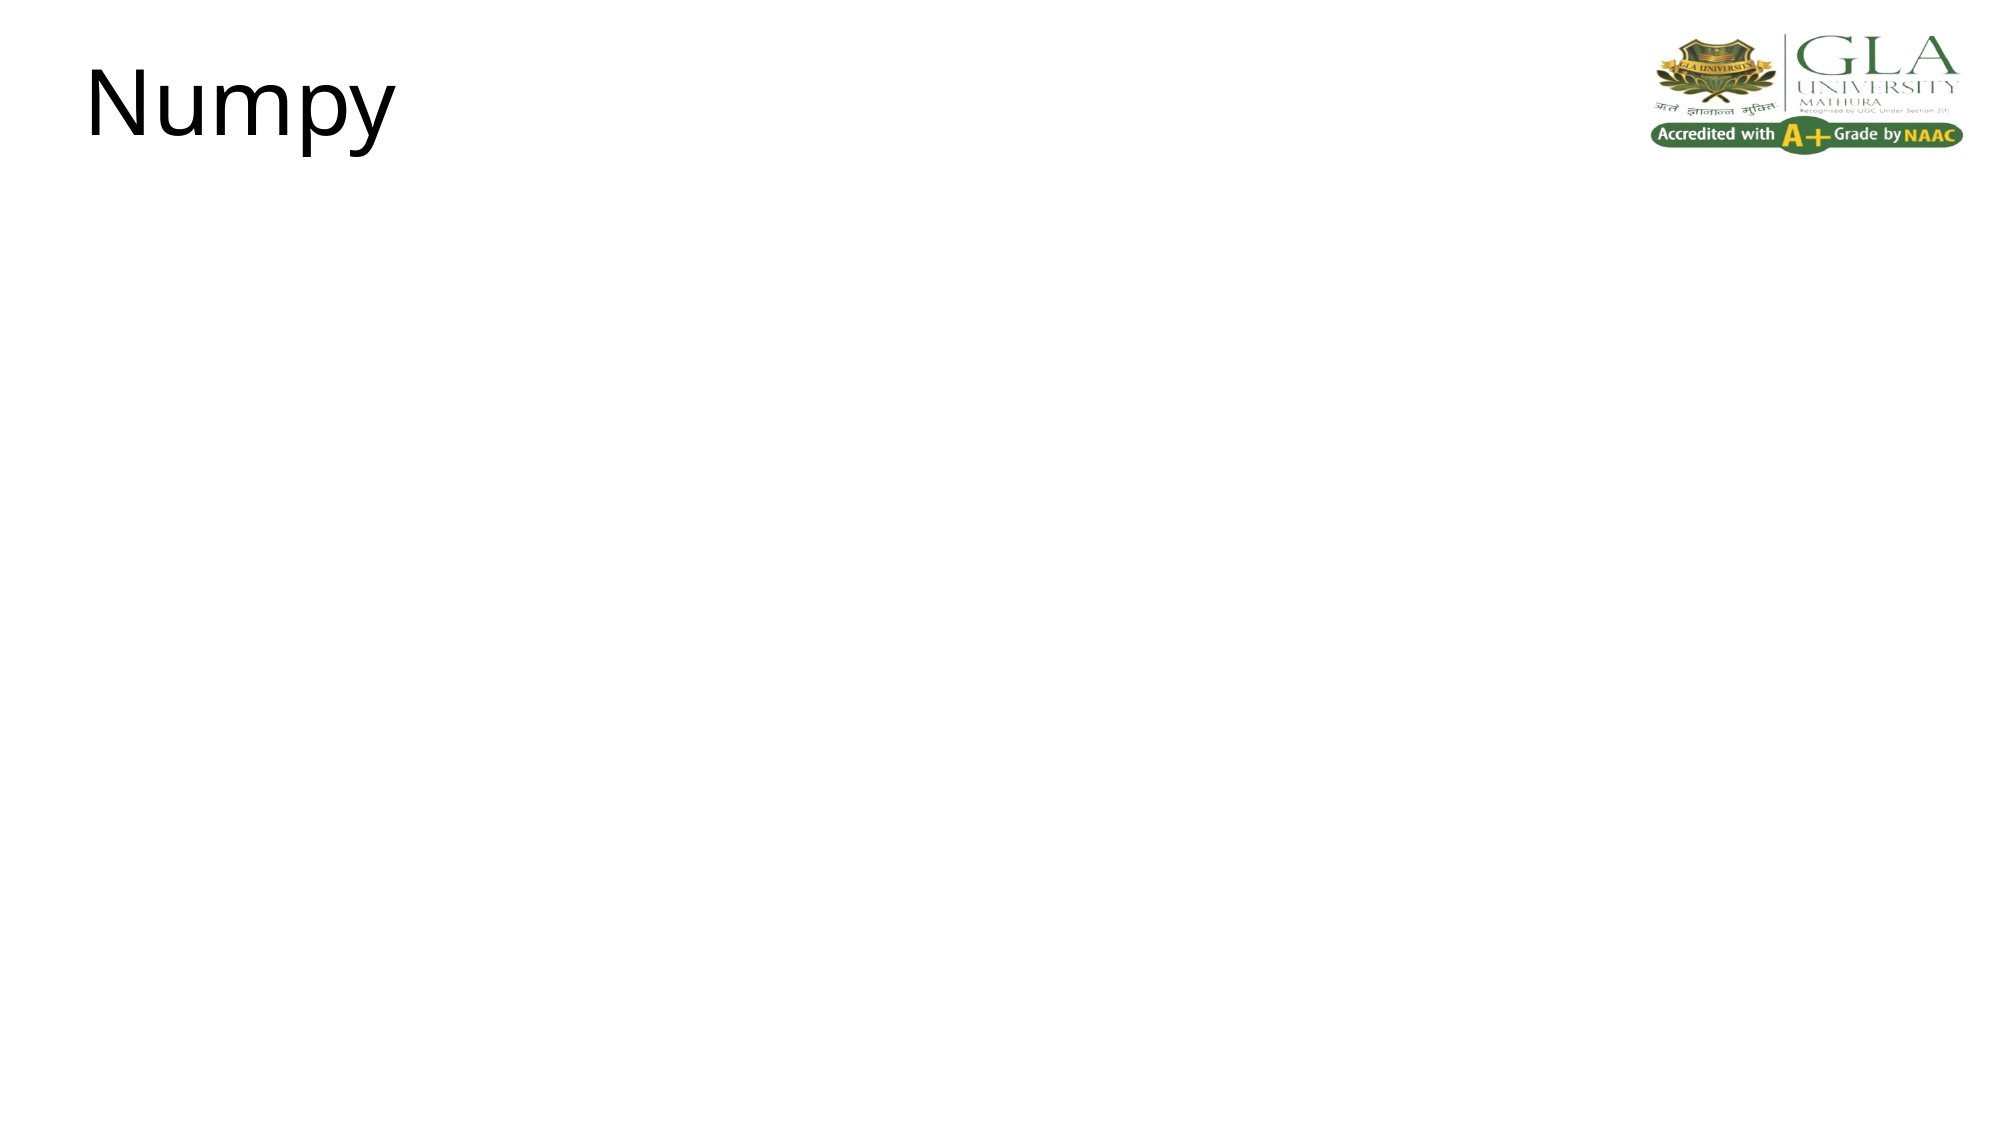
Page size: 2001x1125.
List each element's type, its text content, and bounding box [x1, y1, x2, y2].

picture [1635, 0, 1983, 162]
title Numpy [68, 52, 1599, 270]
